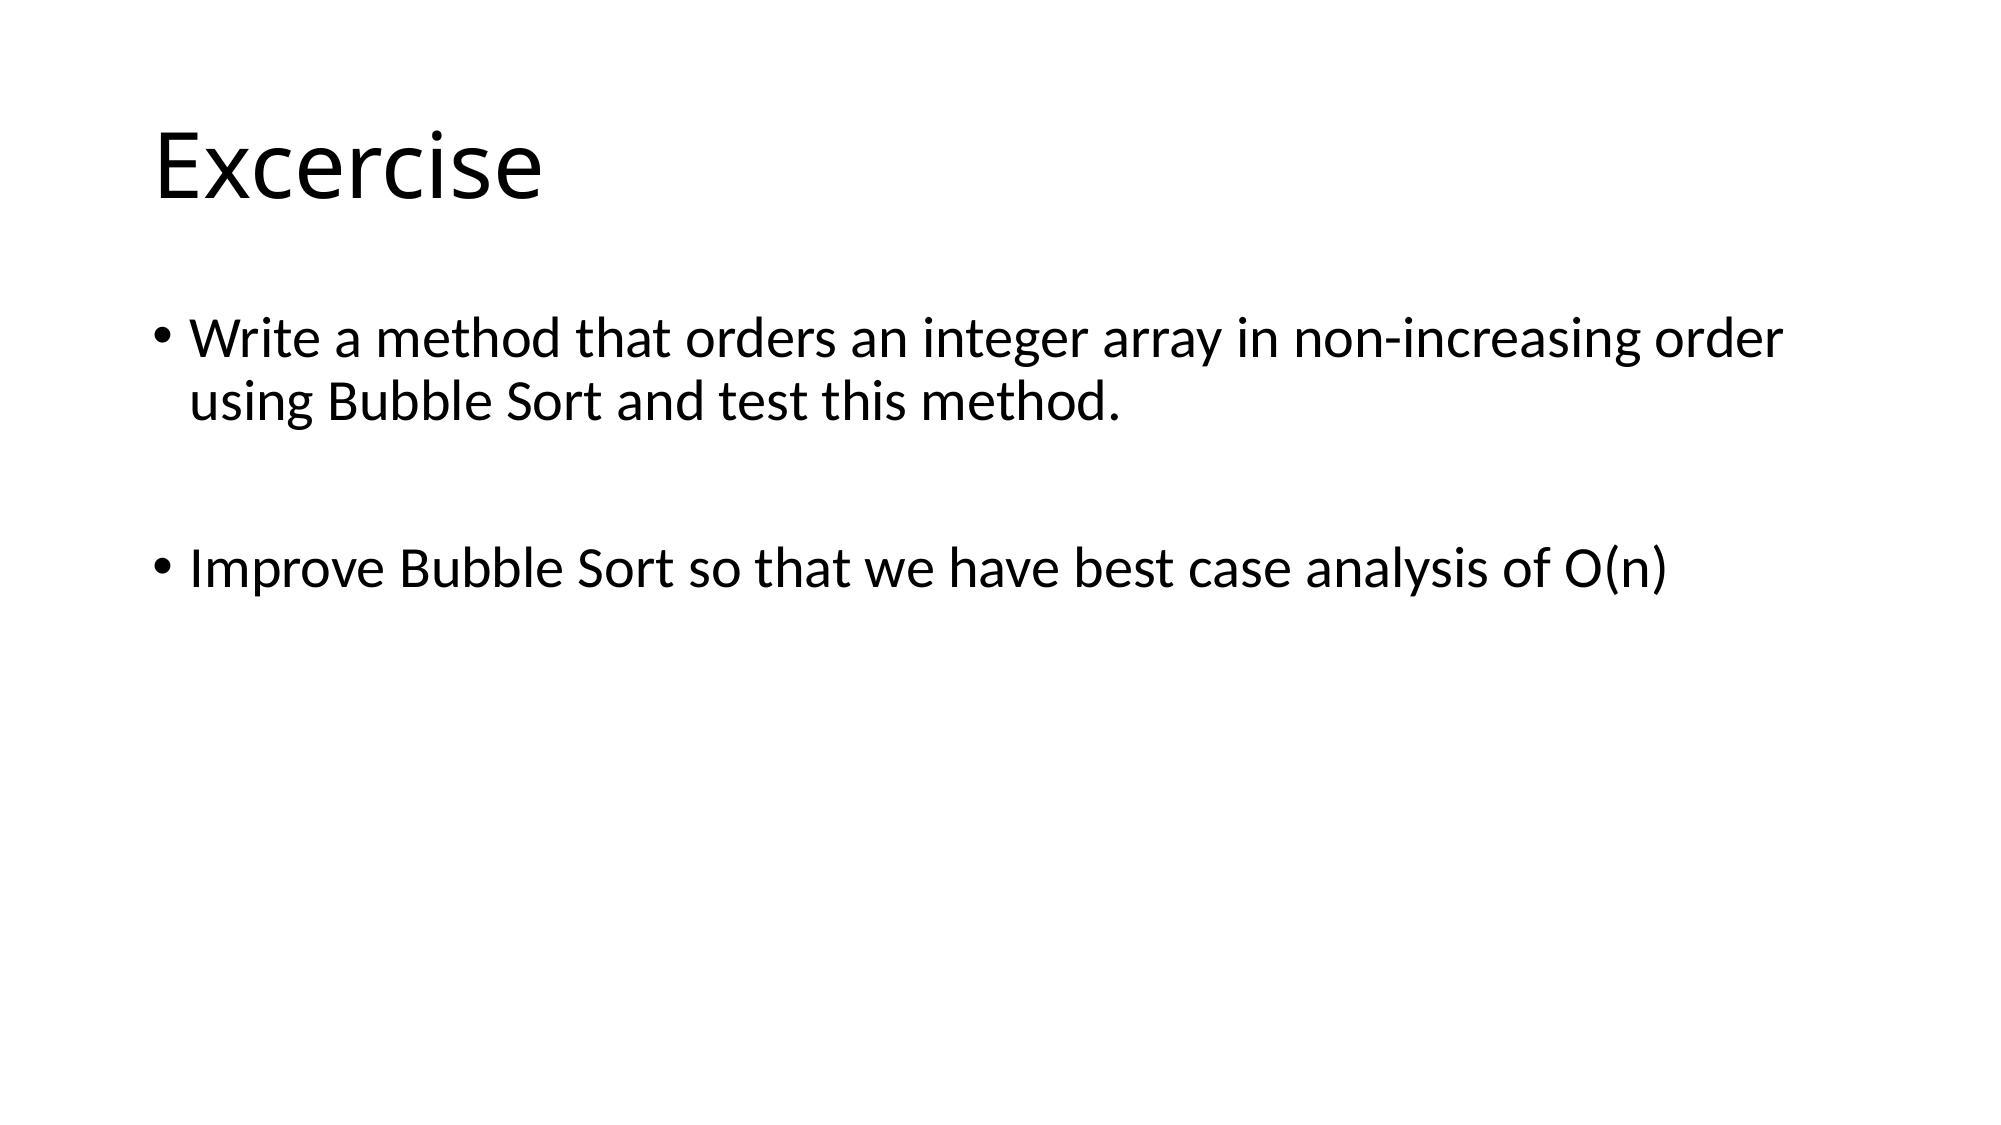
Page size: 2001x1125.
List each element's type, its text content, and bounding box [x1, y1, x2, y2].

title Excercise [137, 59, 1863, 278]
list Write a method that orders an integer array in non-increasing order using Bubble Sort and test this method. Improve Bubble Sort so that we have best case analysis of O(n) [137, 299, 1863, 1014]
